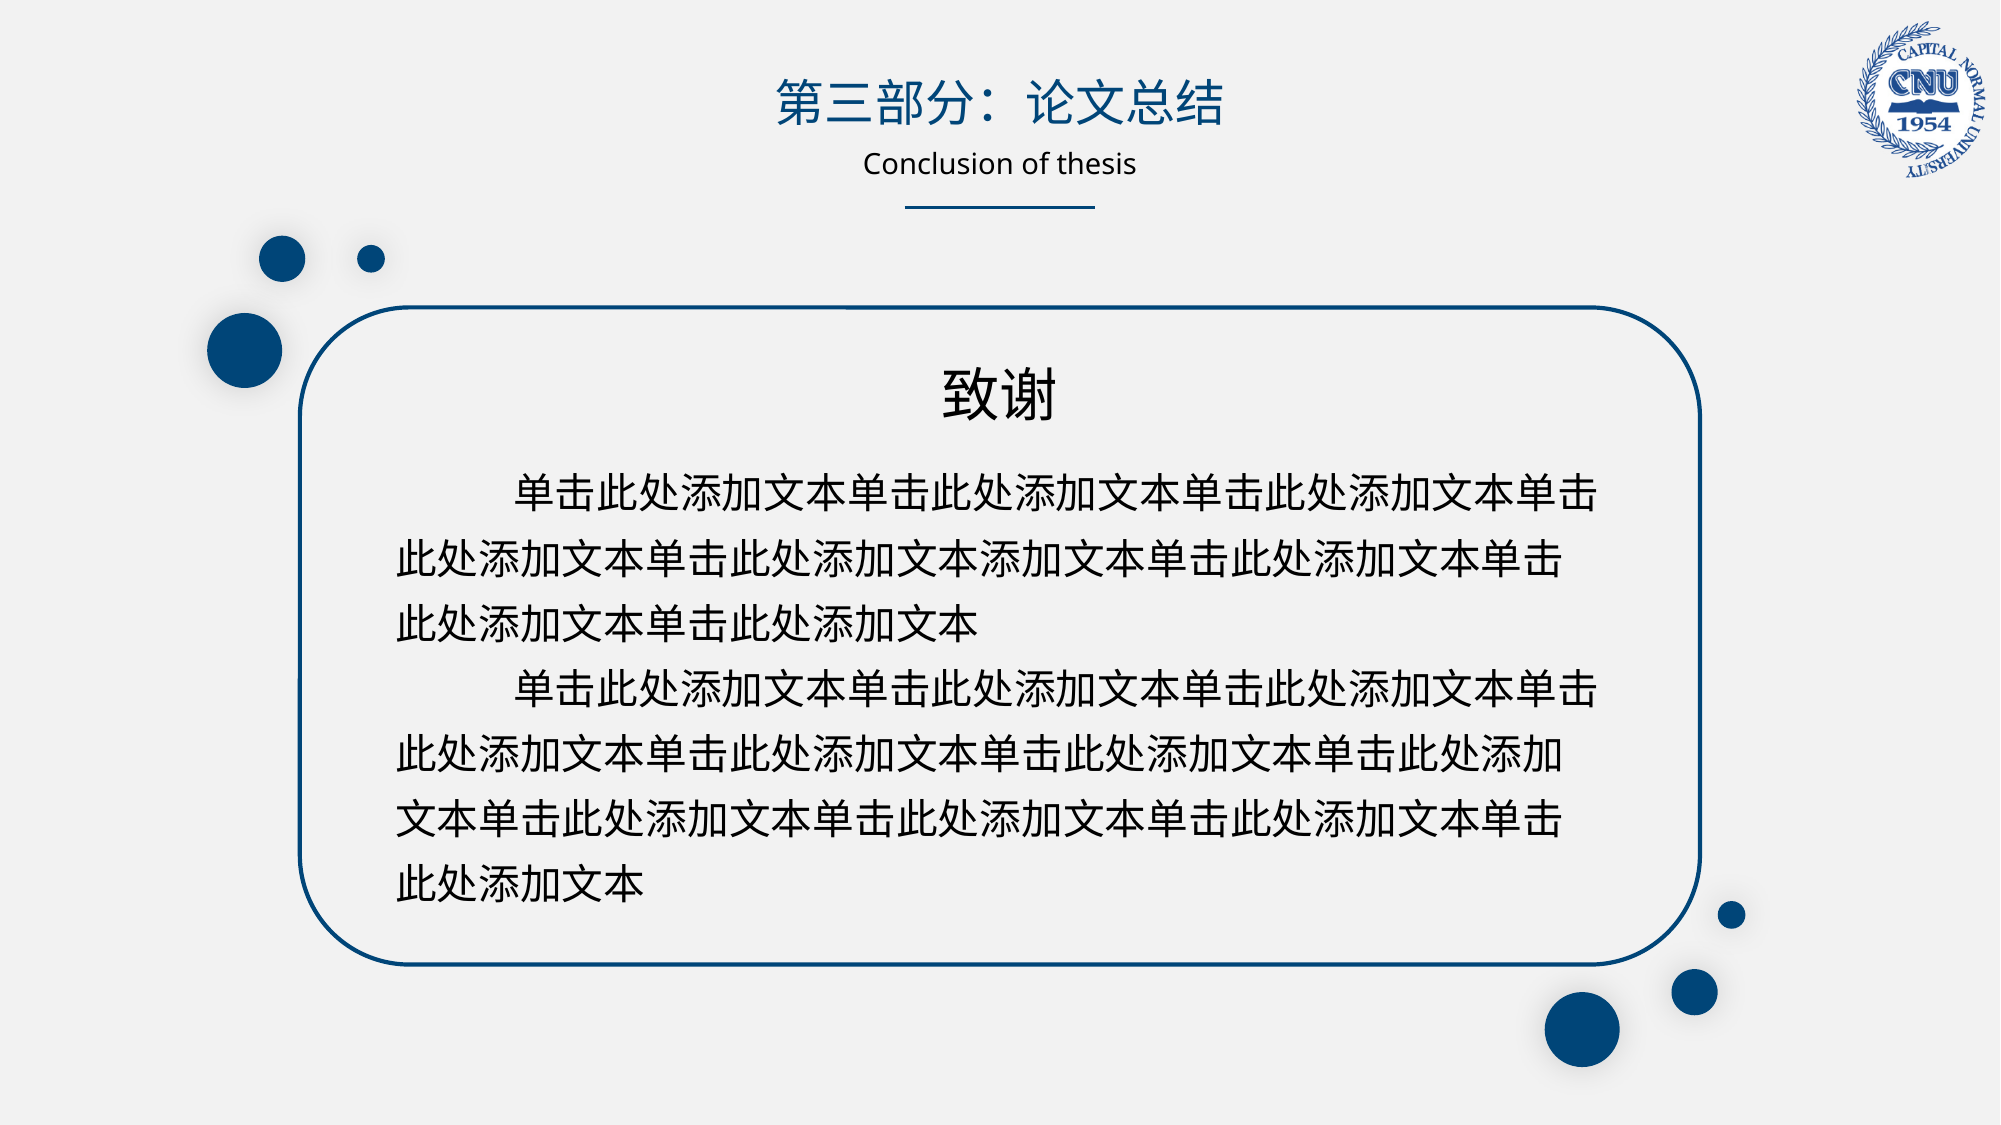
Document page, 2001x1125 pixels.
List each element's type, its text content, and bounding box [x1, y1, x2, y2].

text_box [1543, 991, 1621, 1069]
text_box [1670, 968, 1719, 1017]
text_box 第三部分：论文总结 [593, 64, 1407, 138]
text_box [356, 243, 386, 274]
picture [1854, 19, 2000, 178]
text_box Conclusion of thesis [480, 138, 1520, 188]
text_box [206, 311, 284, 390]
text_box [298, 306, 1701, 966]
text_box [258, 234, 307, 283]
text_box [1716, 900, 1747, 930]
